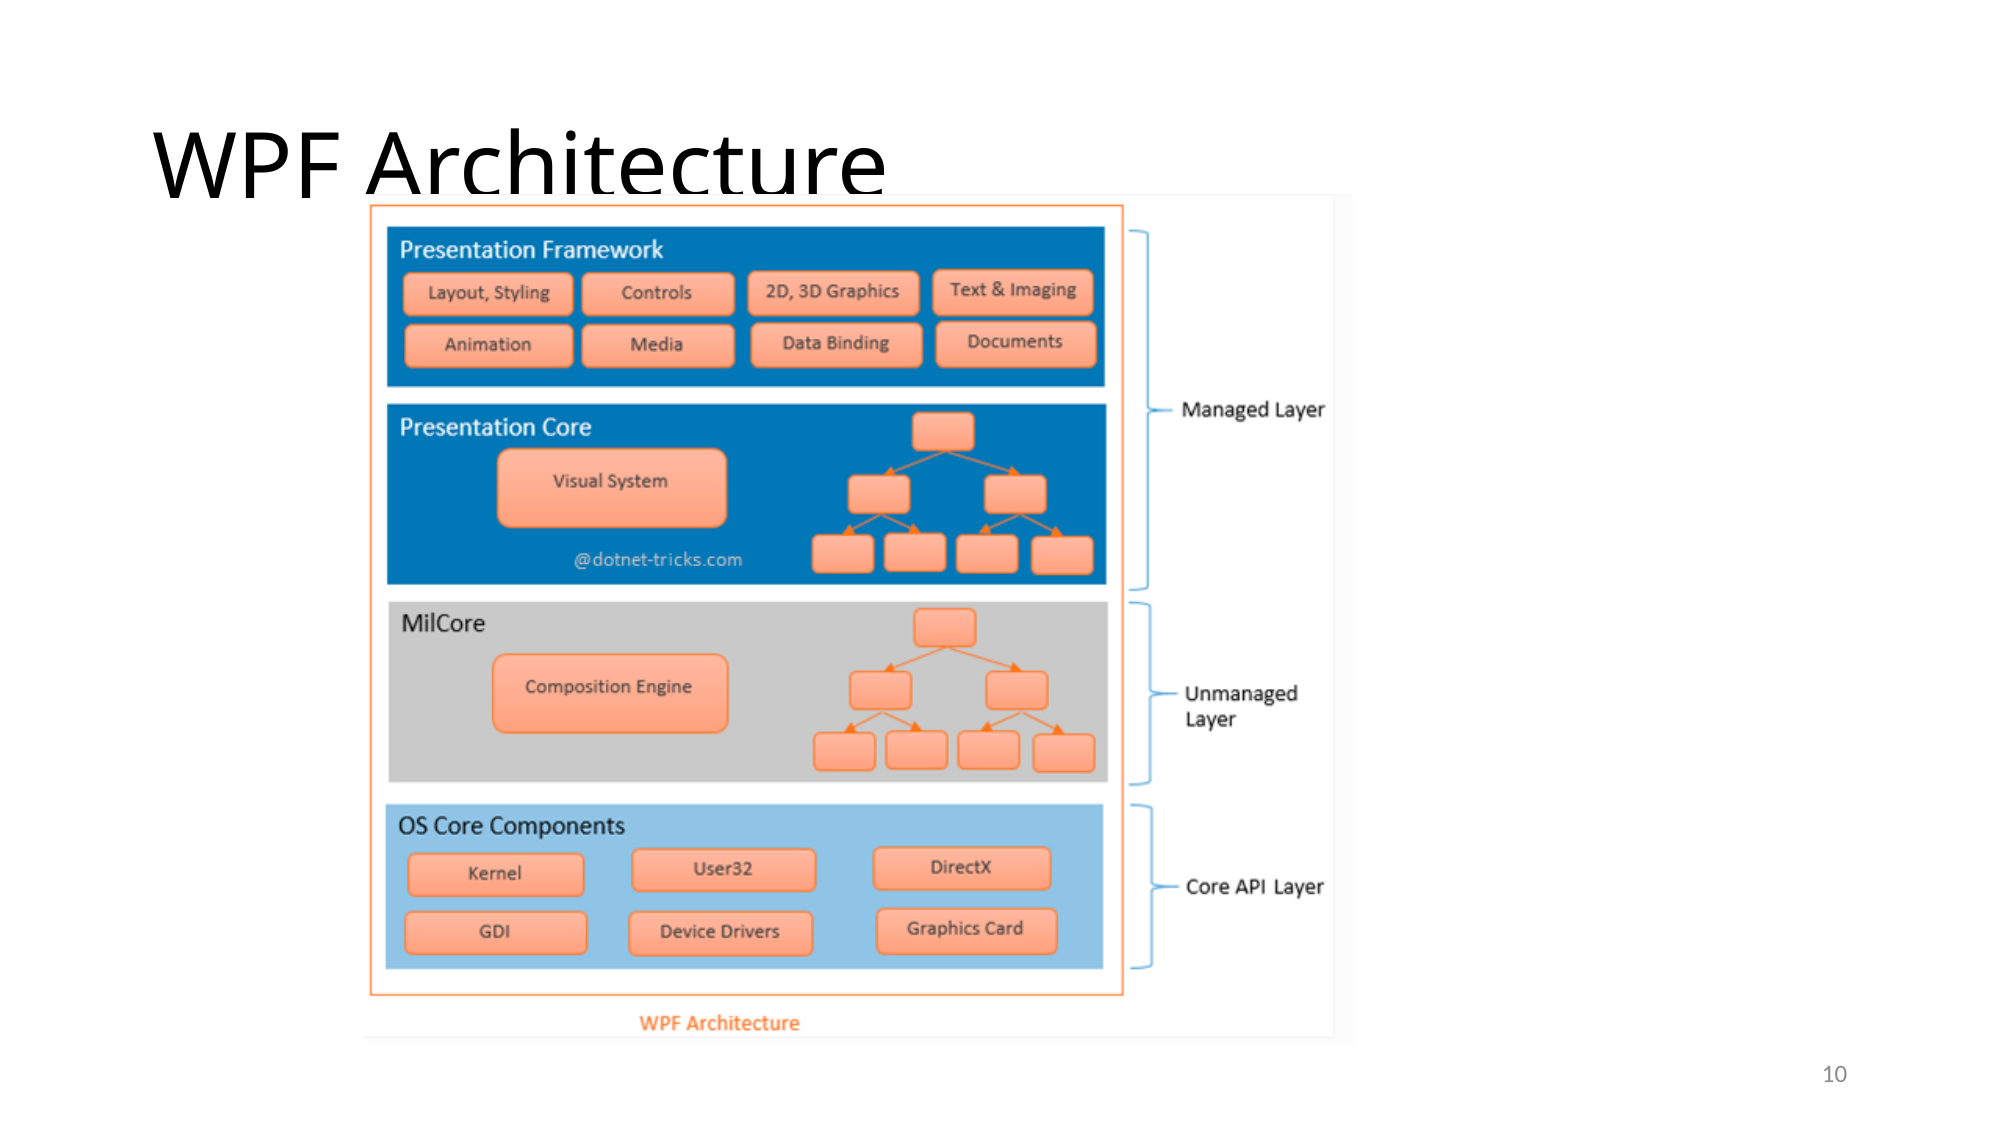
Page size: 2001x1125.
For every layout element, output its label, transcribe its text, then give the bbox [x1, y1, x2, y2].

title WPF Architecture [137, 59, 1863, 278]
slide_number 10 [1412, 1042, 1863, 1103]
picture [364, 194, 1354, 1043]
